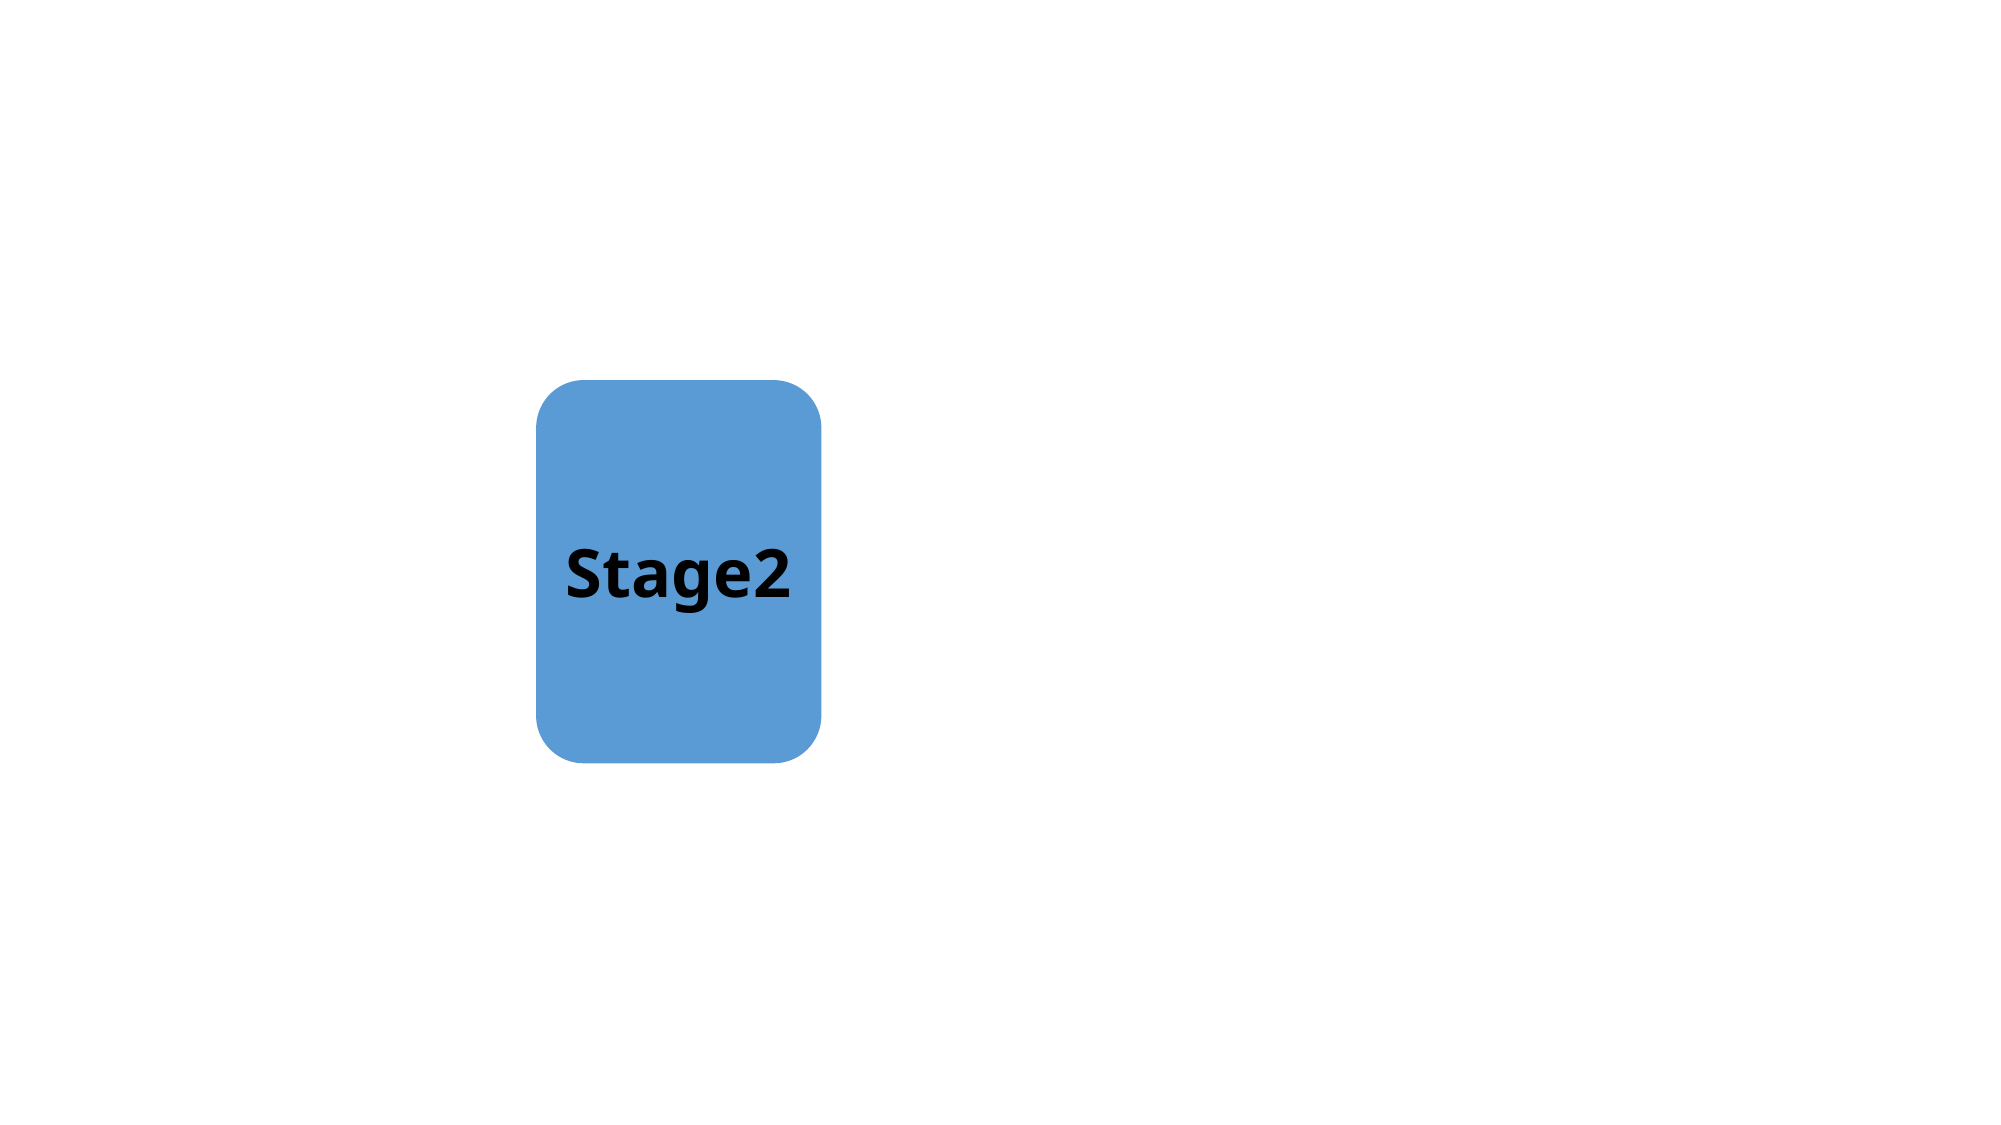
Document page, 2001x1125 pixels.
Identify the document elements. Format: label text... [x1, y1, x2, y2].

text_box Stage2 [550, 523, 807, 619]
text_box [535, 379, 823, 765]
